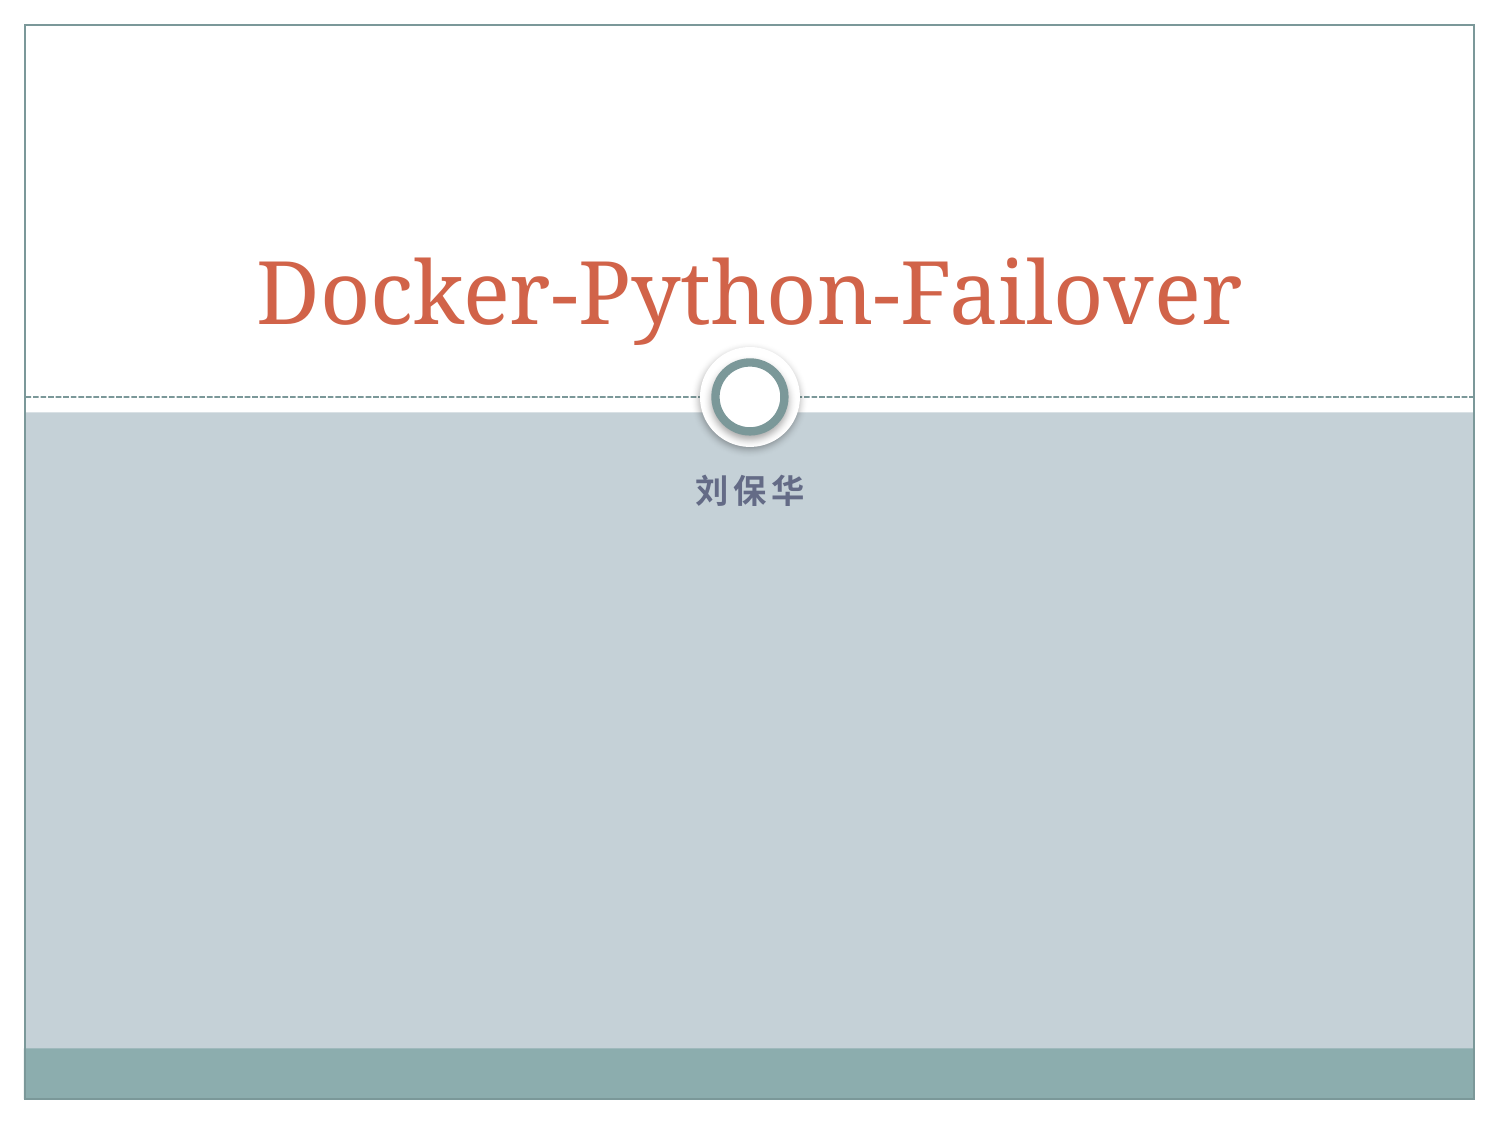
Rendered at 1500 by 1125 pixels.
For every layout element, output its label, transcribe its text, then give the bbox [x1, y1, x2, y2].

title Docker-Python-Failover [112, 62, 1388, 350]
subtitle 刘保华 [225, 462, 1275, 750]
